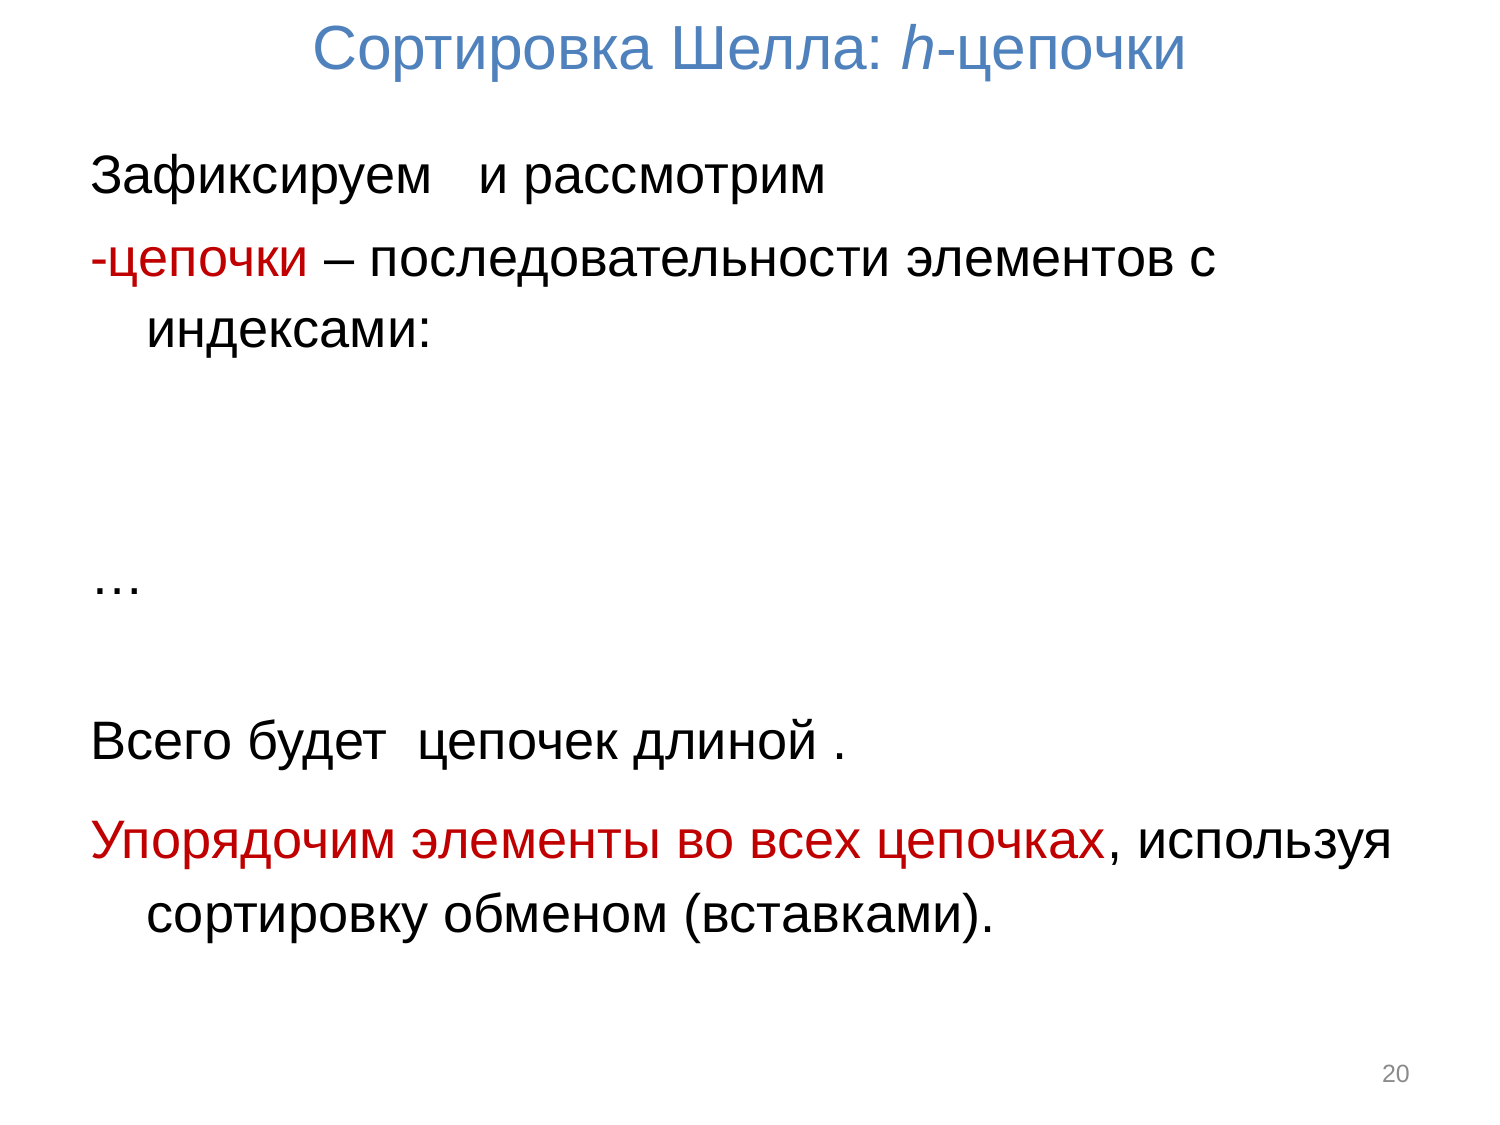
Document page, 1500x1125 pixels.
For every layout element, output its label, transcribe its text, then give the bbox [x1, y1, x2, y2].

title Сортировка Шелла: h-цепочки [0, 1, 1500, 90]
slide_number 20 [1074, 1042, 1425, 1103]
